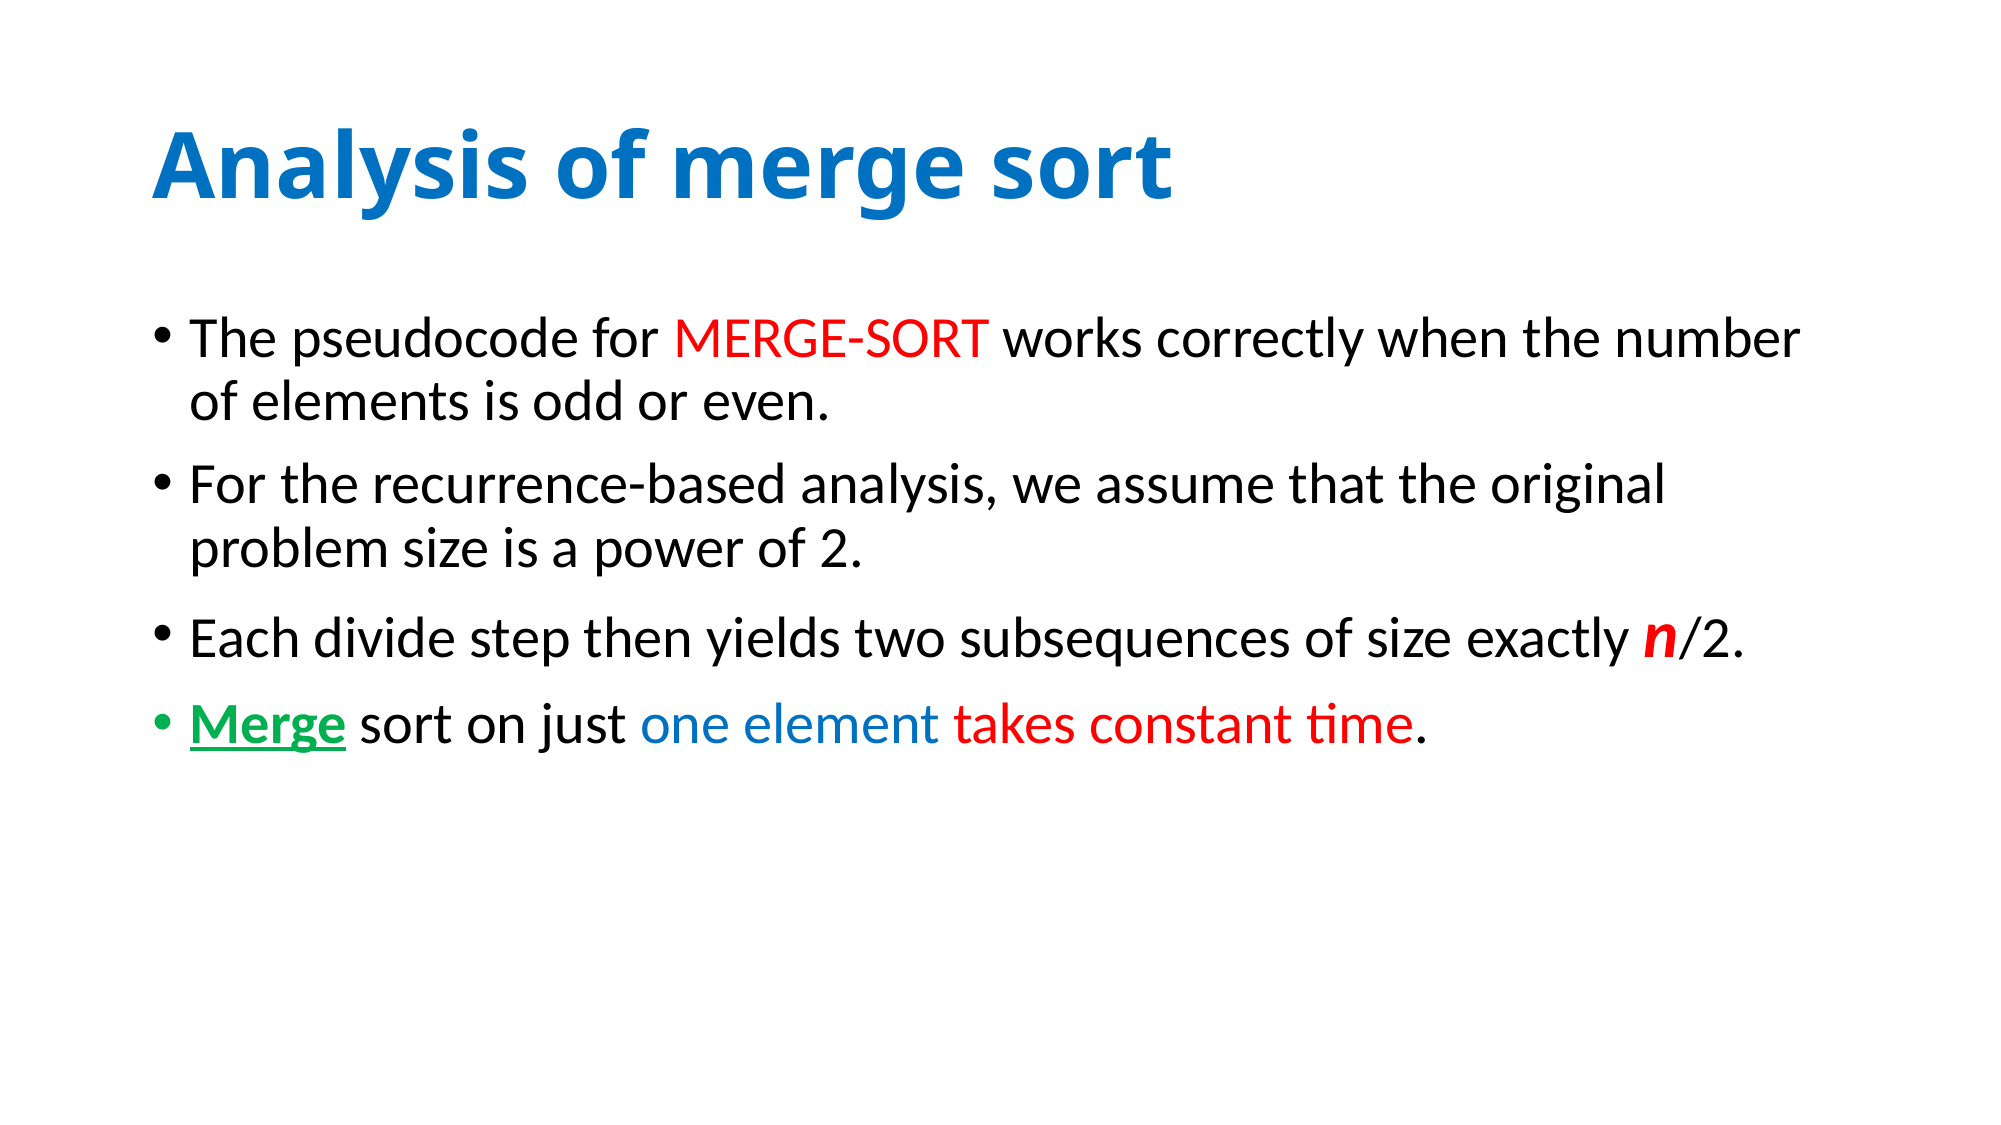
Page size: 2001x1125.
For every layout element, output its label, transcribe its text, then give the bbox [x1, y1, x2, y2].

title Analysis of merge sort [137, 59, 1863, 278]
list The pseudocode for MERGE-SORT works correctly when the number of elements is odd or even. For the recurrence-based analysis, we assume that the original problem size is a power of 2. Each divide step then yields two subsequences of size exactly n/2. Merge sort on just one element takes constant time. [137, 299, 1863, 1014]
